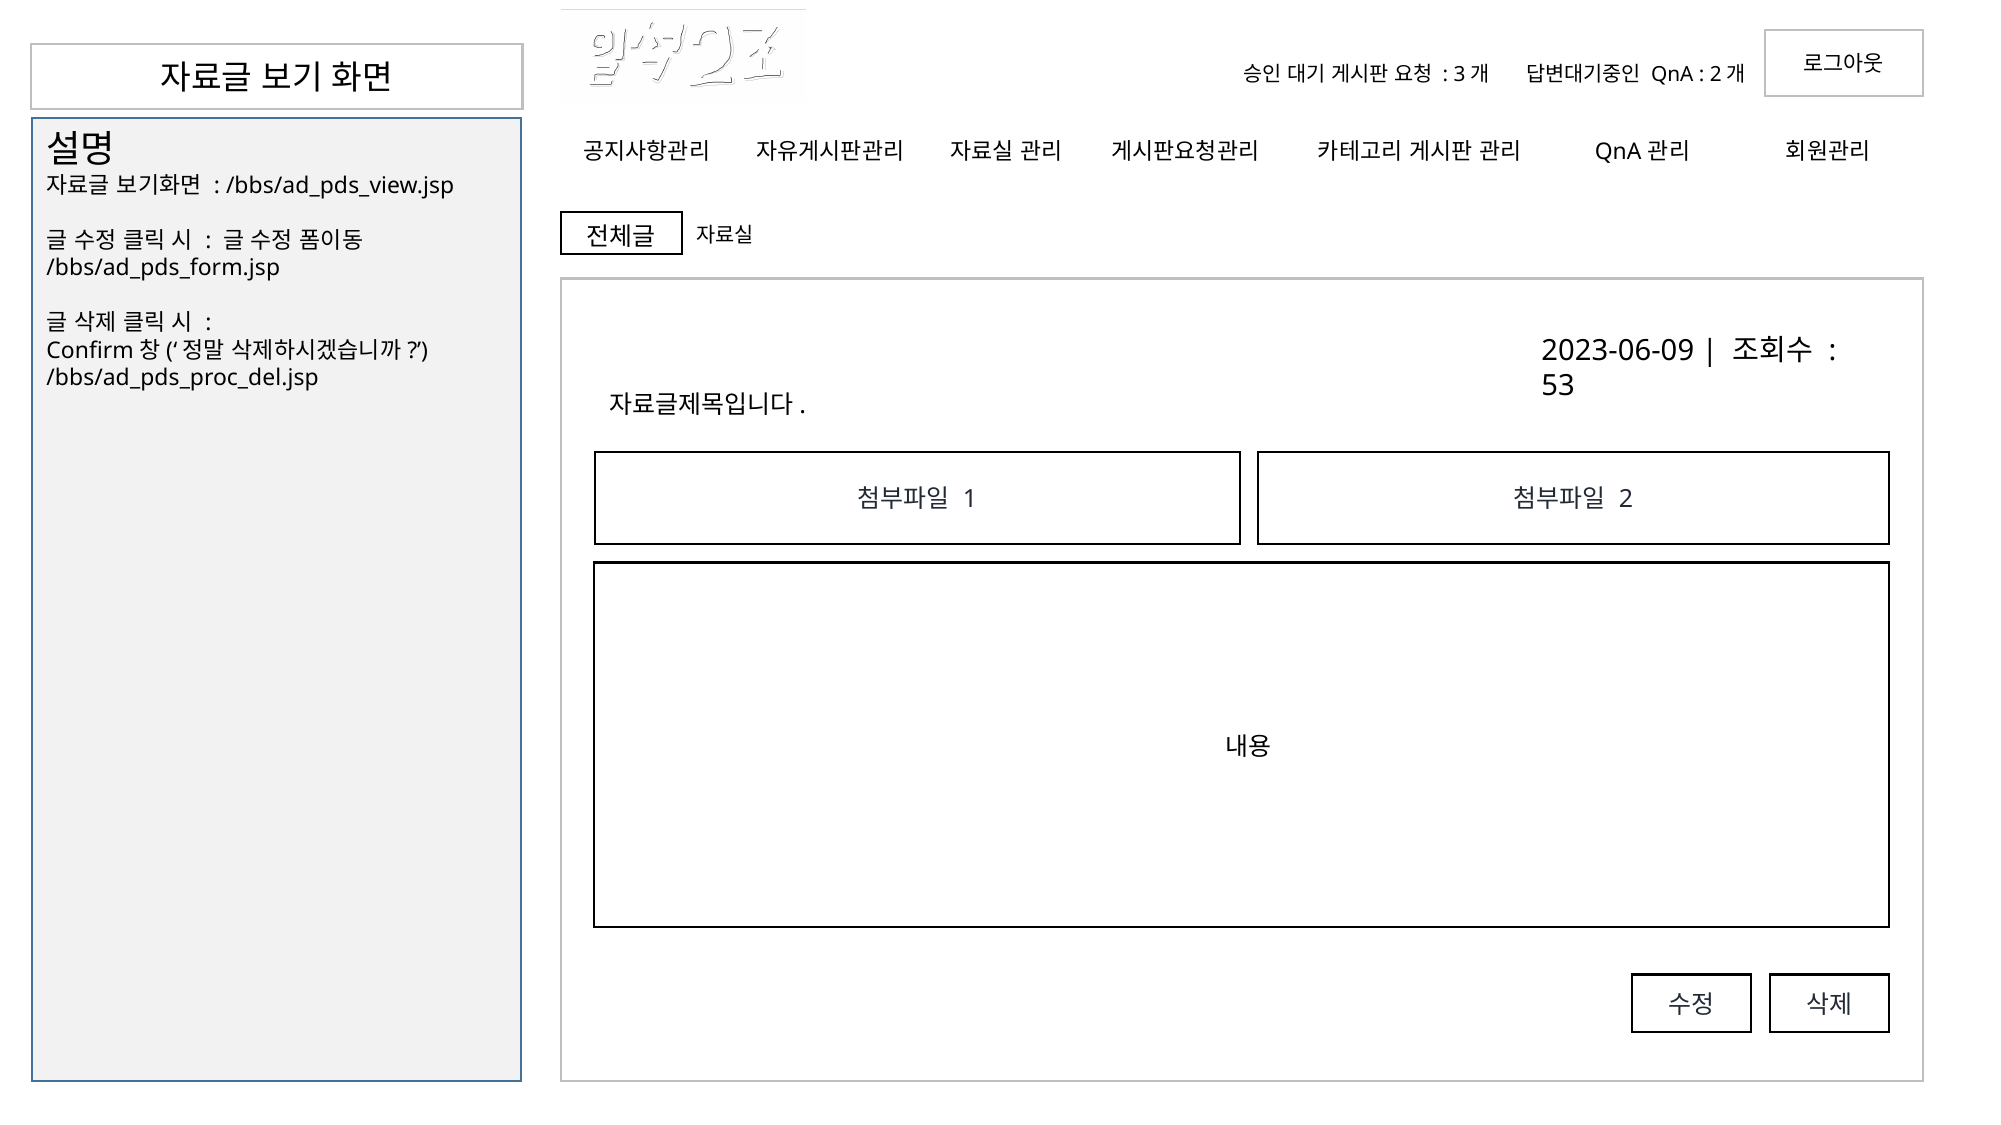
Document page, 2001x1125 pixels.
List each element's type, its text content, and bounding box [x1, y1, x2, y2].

text_box 내용 [594, 562, 1890, 928]
table_header 회원관리 [1731, 125, 1926, 195]
text_box 전체글 [560, 212, 682, 255]
text_box 수정 [1632, 974, 1751, 1032]
text_box 2023-06-09 | 조회수 : 53 [1526, 323, 1890, 409]
text_box 첨부파일 1 [595, 451, 1240, 545]
table_header 카테고리 게시판 관리 [1285, 125, 1555, 195]
text_box 로그아웃 [1764, 30, 1923, 96]
text_box 자료글 보기 화면 [30, 43, 523, 110]
text_box 설명 자료글 보기화면 : /bbs/ad_pds_view.jsp 글 수정 클릭 시 : 글 수정 폼이동 /bbs/ad_pds_form.jsp 글 삭제 클릭 시 : Confirm창(‘정말 삭제하시겠습니까?’) /bbs/ad_pds_proc_del.jsp [31, 117, 522, 1081]
text_box 자료글제목입니다. [594, 372, 1890, 435]
table_header 자료실 관리 [928, 125, 1085, 195]
text_box 자료실 [681, 214, 854, 254]
text_box 삭제 [1770, 974, 1890, 1032]
table_header 자유게시판관리 [733, 125, 928, 195]
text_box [1228, 53, 1771, 94]
table_header QnA관리 [1555, 125, 1731, 195]
table_header 공지사항관리 [561, 125, 733, 195]
table_header 게시판요청관리 [1085, 125, 1285, 195]
text_box [560, 278, 1923, 1081]
picture [561, 5, 806, 103]
text_box 첨부파일 2 [1258, 451, 1890, 545]
